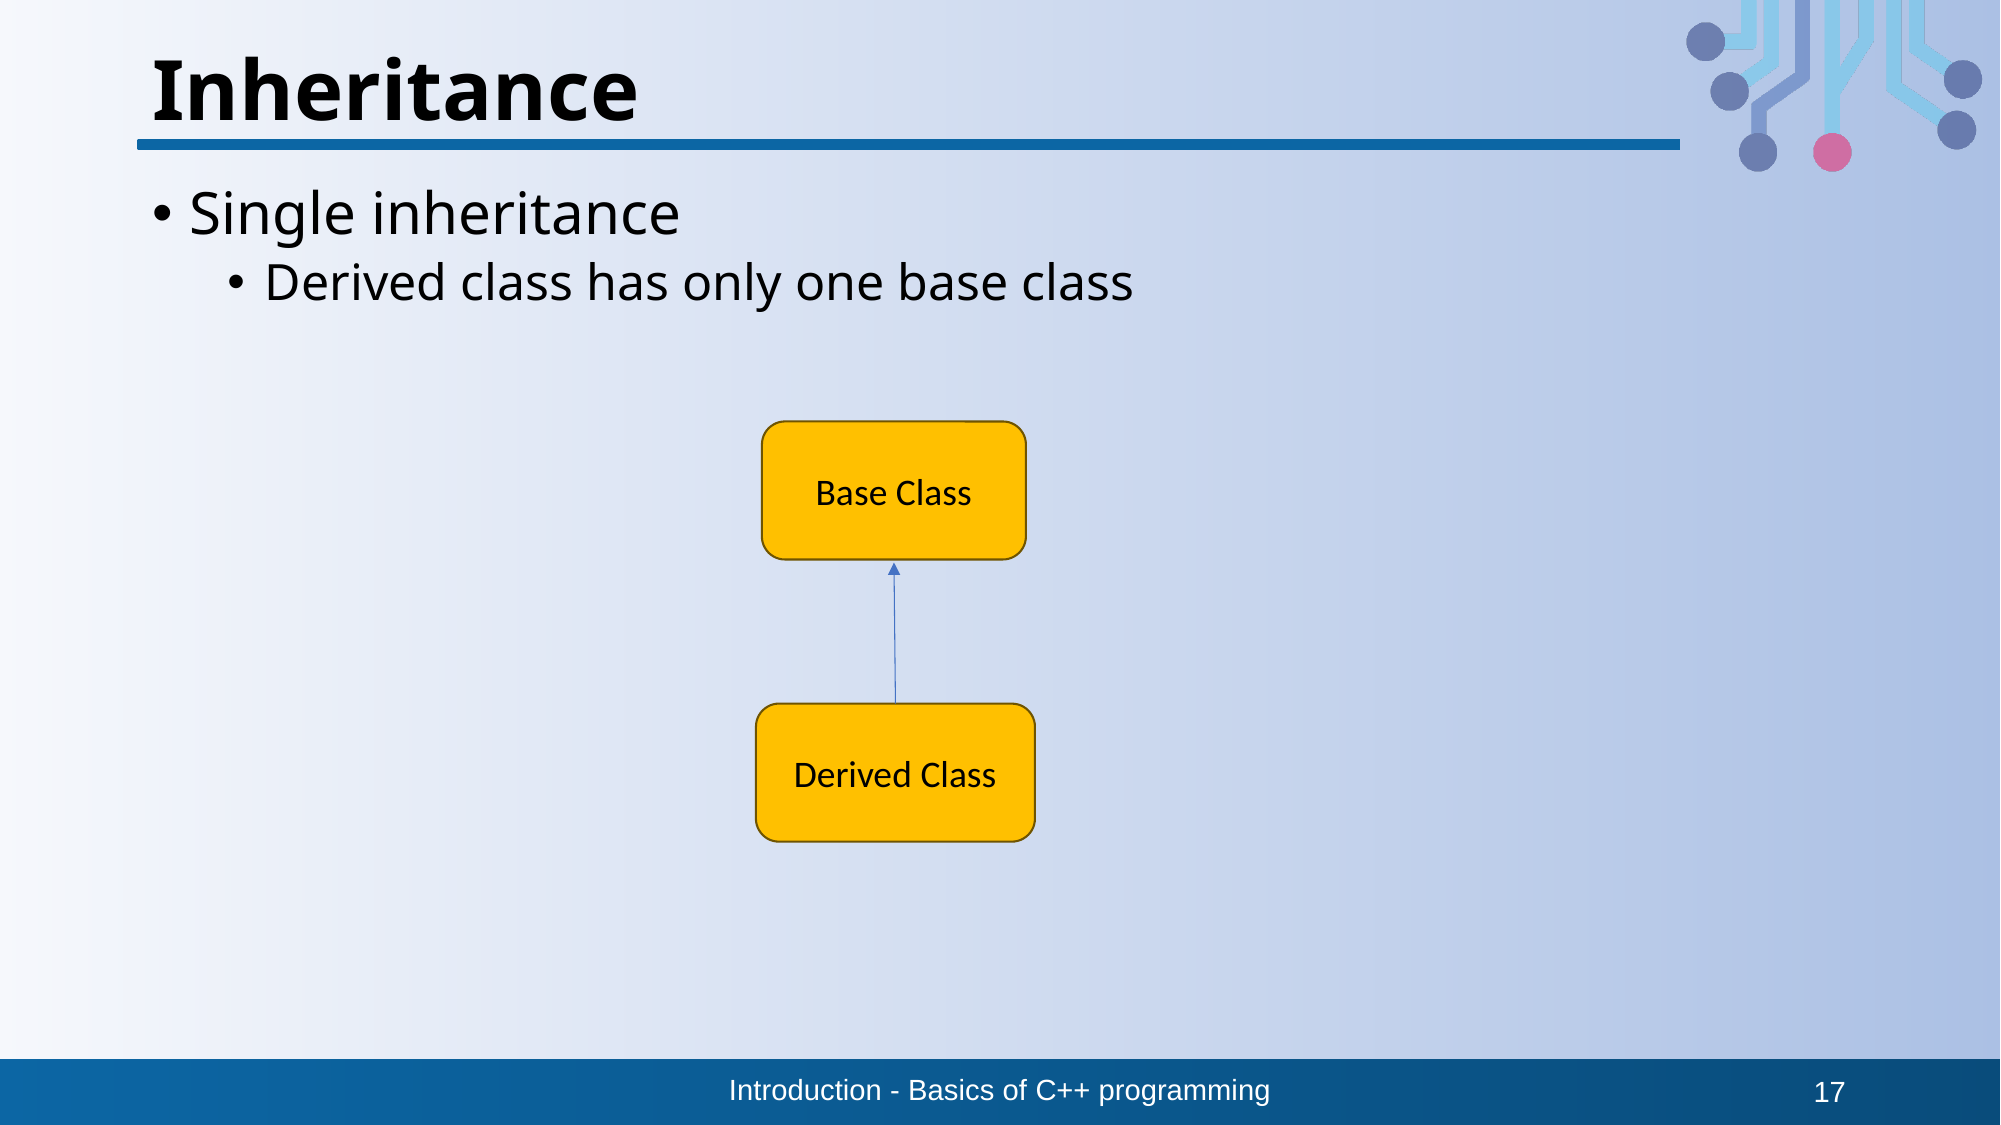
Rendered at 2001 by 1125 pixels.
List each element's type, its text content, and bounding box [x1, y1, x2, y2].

picture [1663, 0, 2000, 204]
list Single inheritance Derived class has only one base class [137, 176, 1863, 1023]
text_box Derived Class [754, 702, 1036, 843]
slide_number 17 [1411, 1060, 1861, 1121]
footer Introduction - Basics of C++ programming [662, 1059, 1338, 1119]
title Inheritance [137, 17, 1863, 169]
text_box Base Class [760, 420, 1027, 561]
